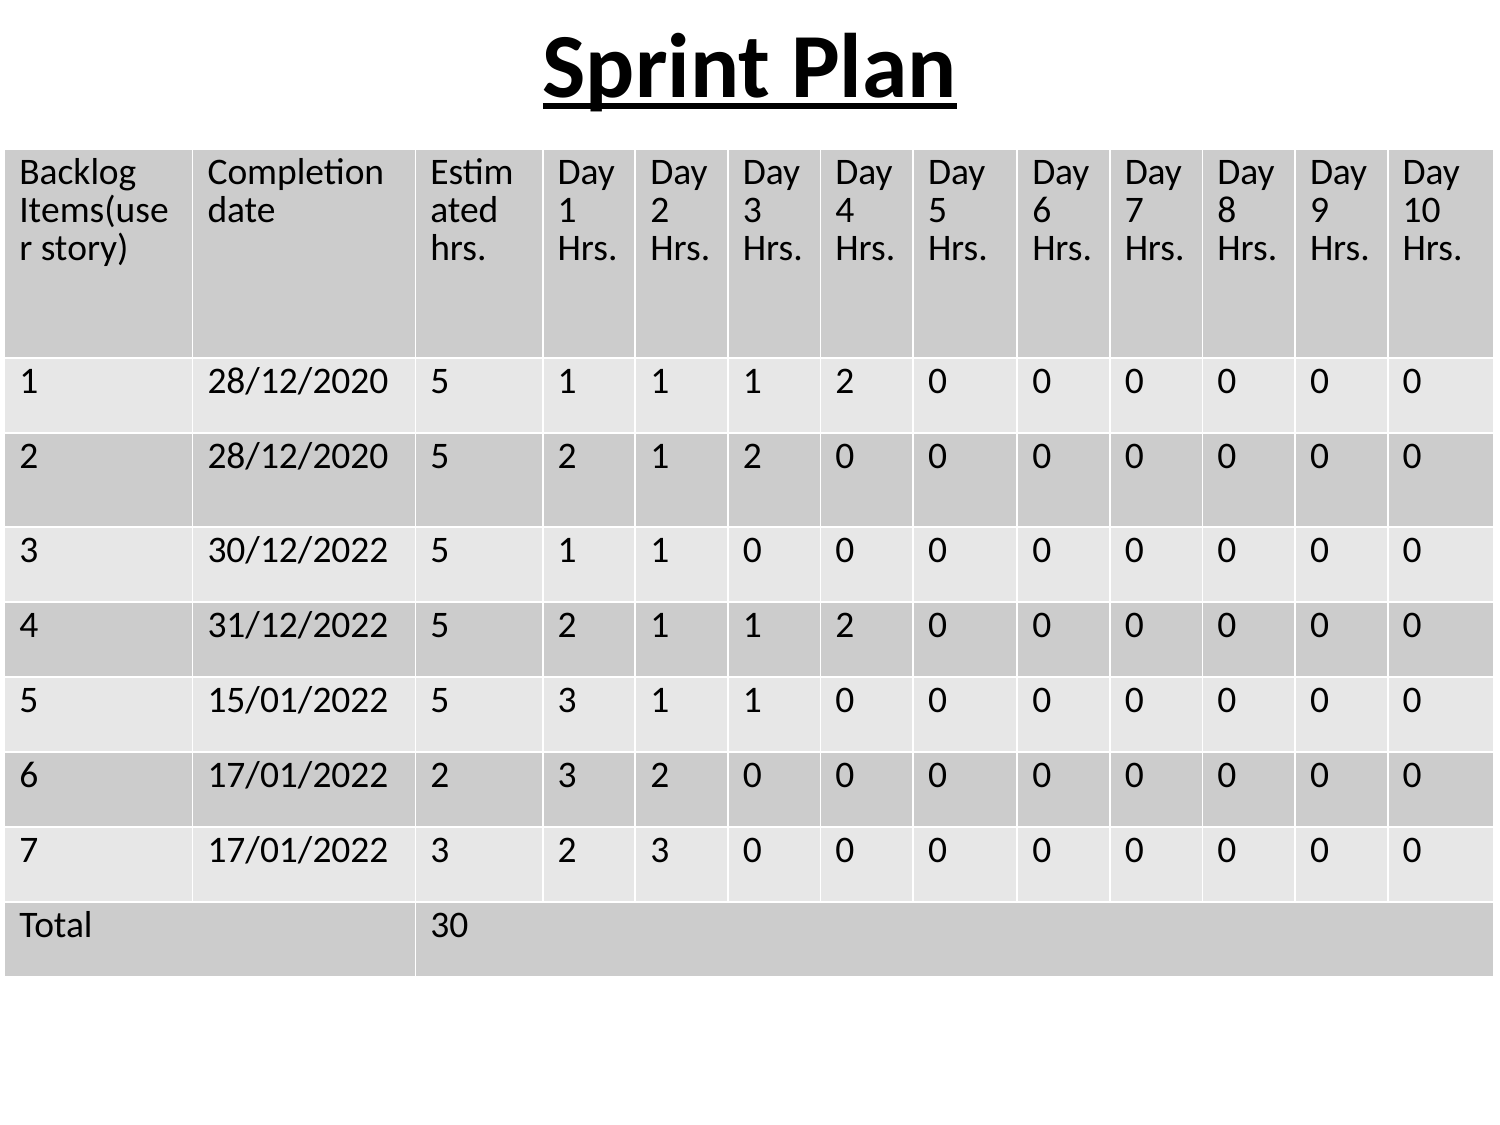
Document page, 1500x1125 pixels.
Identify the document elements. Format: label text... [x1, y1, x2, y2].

table_cell 0 [1018, 603, 1109, 676]
table_cell 0 [1018, 753, 1109, 826]
table_cell 1 [636, 603, 727, 676]
table_cell 31/12/2022 [193, 603, 415, 676]
table_cell 2 [544, 828, 634, 901]
table_cell 2 [5, 434, 192, 526]
table_cell 0 [1203, 753, 1294, 826]
table_cell 1 [636, 528, 727, 601]
table_cell 28/12/2020 [193, 434, 415, 526]
table_cell 0 [1203, 603, 1294, 676]
table_cell 2 [821, 359, 912, 432]
table_cell 0 [1111, 753, 1202, 826]
table_cell 1 [636, 678, 727, 751]
table_cell 15/01/2022 [193, 678, 415, 751]
table_cell 0 [1111, 528, 1202, 601]
table_cell 0 [1111, 434, 1202, 526]
table_cell 0 [1111, 678, 1202, 751]
table_cell 5 [416, 678, 542, 751]
table_cell 0 [1389, 678, 1493, 751]
table_cell 0 [1018, 359, 1109, 432]
table_cell 1 [5, 359, 192, 432]
table_header Day 1 Hrs. [544, 150, 634, 357]
table_header Day 5 Hrs. [914, 150, 1016, 357]
table_cell 5 [416, 434, 542, 526]
table_cell 2 [729, 434, 820, 526]
table_cell 0 [1296, 753, 1387, 826]
table_header Estimated hrs. [416, 150, 542, 357]
table_cell 0 [1203, 359, 1294, 432]
table_cell 0 [1203, 828, 1294, 901]
table_cell 0 [821, 434, 912, 526]
table_cell 0 [1296, 359, 1387, 432]
table_cell 0 [1203, 678, 1294, 751]
table_header Completion date [193, 150, 415, 357]
table_cell 3 [636, 828, 727, 901]
table_header Day 3 Hrs. [729, 150, 820, 357]
table_cell 0 [1018, 828, 1109, 901]
table_cell 0 [1296, 828, 1387, 901]
table_header Day 8 Hrs. [1203, 150, 1294, 357]
table_cell 6 [5, 753, 192, 826]
table_cell 2 [544, 603, 634, 676]
table_cell 1 [636, 434, 727, 526]
table_cell 5 [416, 359, 542, 432]
table_cell 5 [5, 678, 192, 751]
table_cell 2 [636, 753, 727, 826]
table_cell 1 [544, 528, 634, 601]
table_cell 5 [416, 603, 542, 676]
table_header Day 10 Hrs. [1389, 150, 1493, 357]
title Sprint Plan [75, 0, 1425, 148]
table_cell 0 [1389, 359, 1493, 432]
table_cell 0 [914, 678, 1016, 751]
table_cell 1 [636, 359, 727, 432]
table_cell 0 [729, 828, 820, 901]
table_cell 0 [1018, 528, 1109, 601]
table_cell 0 [1111, 828, 1202, 901]
table_cell 1 [729, 359, 820, 432]
table_cell 0 [821, 753, 912, 826]
table_header Day 6 Hrs. [1018, 150, 1109, 357]
table_cell 1 [729, 678, 820, 751]
table_cell 0 [1296, 528, 1387, 601]
table_cell 3 [5, 528, 192, 601]
table_cell 0 [821, 828, 912, 901]
table_cell 0 [821, 678, 912, 751]
table_cell 7 [5, 828, 192, 901]
table_cell 0 [1111, 359, 1202, 432]
table_cell 30/12/2022 [193, 528, 415, 601]
table_cell 0 [1018, 678, 1109, 751]
table_cell 2 [416, 753, 542, 826]
table_cell 0 [914, 528, 1016, 601]
table_cell 0 [1389, 828, 1493, 901]
table_header Backlog Items(user story) [5, 150, 192, 357]
table_cell 0 [1203, 528, 1294, 601]
table_cell 0 [1111, 603, 1202, 676]
table_cell 3 [544, 753, 634, 826]
table_cell 0 [1389, 753, 1493, 826]
table_header Day 9 Hrs. [1296, 150, 1387, 357]
table_cell 2 [821, 603, 912, 676]
table_cell 0 [914, 603, 1016, 676]
table_cell 0 [1389, 528, 1493, 601]
table_cell 1 [729, 603, 820, 676]
table_header Day 4 Hrs. [821, 150, 912, 357]
table_cell 0 [914, 753, 1016, 826]
table_cell 0 [821, 528, 912, 601]
table_cell 0 [914, 359, 1016, 432]
table_cell 0 [729, 753, 820, 826]
table_cell Total [5, 903, 415, 976]
table_header Day 7 Hrs. [1111, 150, 1202, 357]
table_cell 3 [416, 828, 542, 901]
table_cell 0 [729, 528, 820, 601]
table_cell 0 [1203, 434, 1294, 526]
table_cell 1 [544, 359, 634, 432]
table_header Day 2 Hrs. [636, 150, 727, 357]
table_cell 0 [1018, 434, 1109, 526]
table_cell 4 [5, 603, 192, 676]
table_cell 2 [544, 434, 634, 526]
table_cell 0 [1389, 603, 1493, 676]
table_cell 0 [1296, 678, 1387, 751]
table_cell 17/01/2022 [193, 828, 415, 901]
table_cell 0 [1296, 603, 1387, 676]
table_cell 0 [1389, 434, 1493, 526]
table_cell 0 [914, 434, 1016, 526]
table_cell 5 [416, 528, 542, 601]
table_cell 17/01/2022 [193, 753, 415, 826]
table_cell 3 [544, 678, 634, 751]
table_cell 30 [416, 903, 1493, 976]
table_cell 28/12/2020 [193, 359, 415, 432]
table_cell 0 [914, 828, 1016, 901]
table_cell 0 [1296, 434, 1387, 526]
